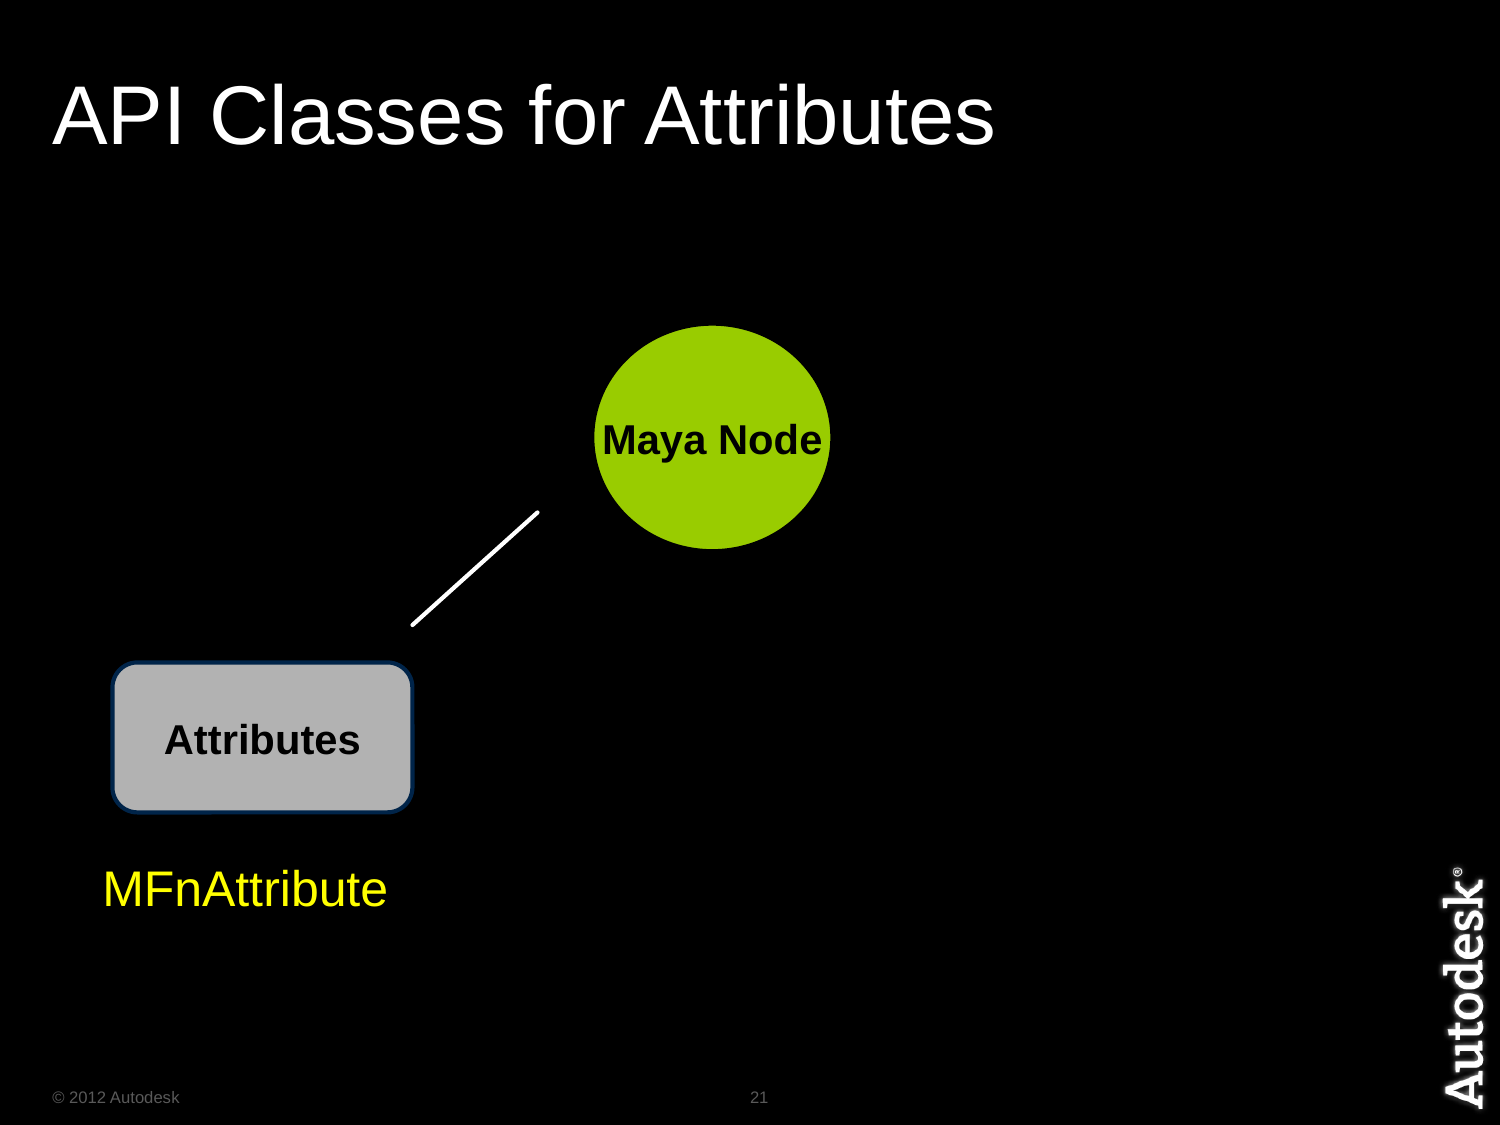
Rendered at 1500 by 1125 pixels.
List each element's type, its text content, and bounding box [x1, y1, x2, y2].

text_box Maya Node [593, 324, 832, 550]
text_box MFnAttribute [87, 849, 438, 925]
picture [1402, 0, 1500, 1125]
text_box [412, 512, 538, 626]
title API Classes for Attributes [52, 22, 1401, 211]
text_box Attributes [110, 660, 415, 815]
